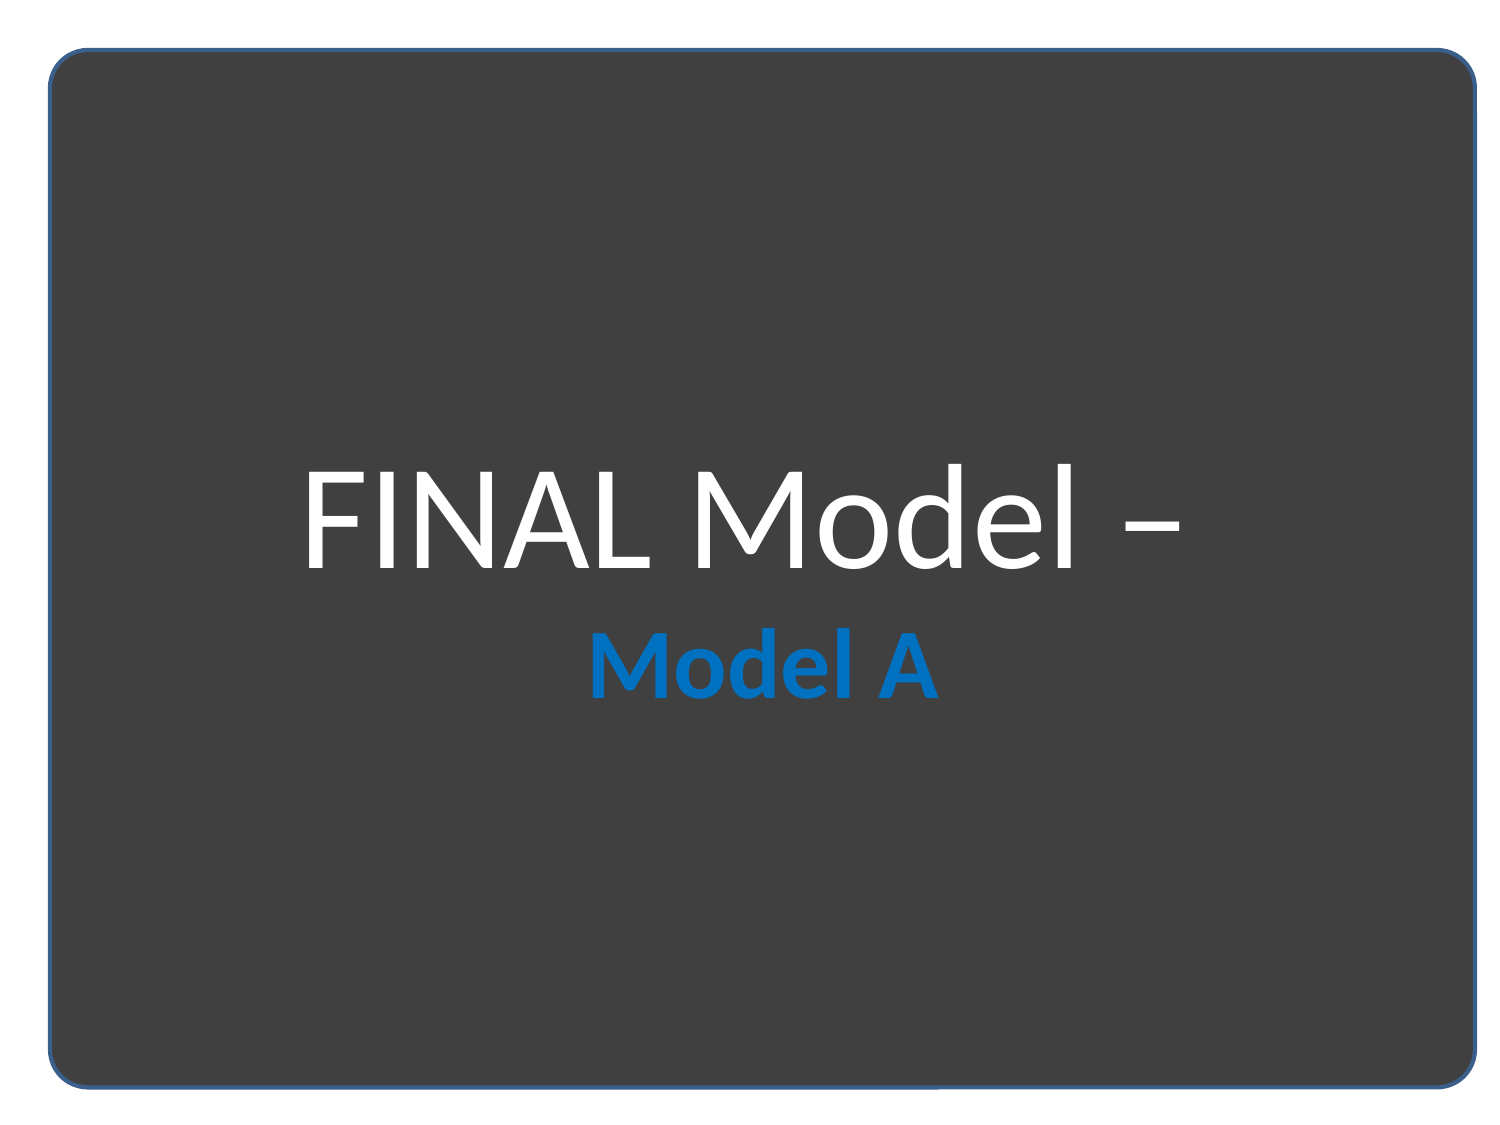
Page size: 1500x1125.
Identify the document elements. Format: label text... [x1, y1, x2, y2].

text_box FINAL Model – Model A [47, 47, 1478, 1090]
